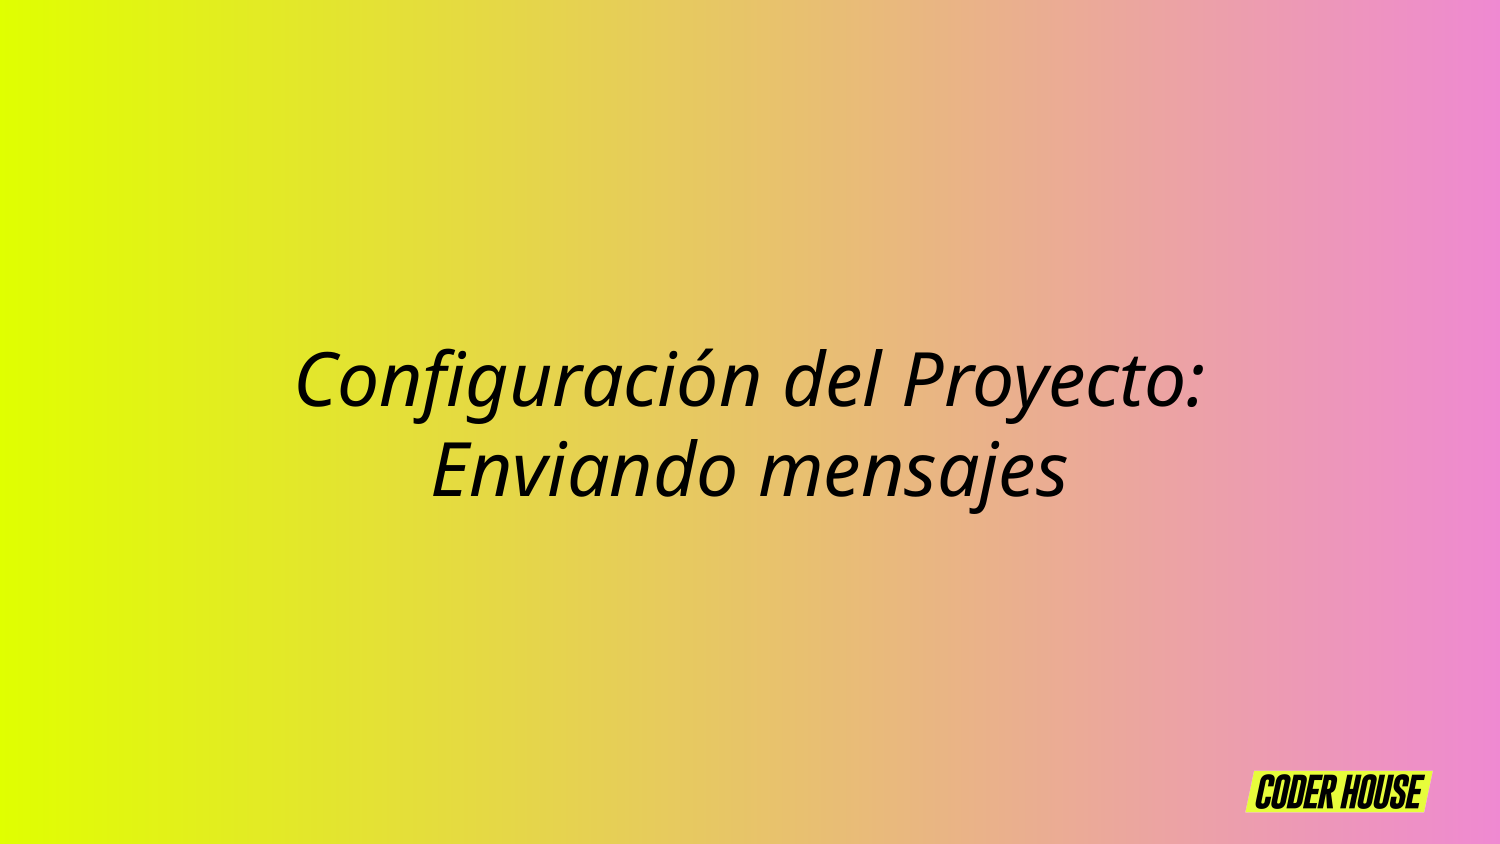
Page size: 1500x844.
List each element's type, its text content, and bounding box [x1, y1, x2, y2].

picture [1241, 764, 1437, 819]
text_box Configuración del Proyecto: Enviando mensajes [229, 340, 1271, 503]
